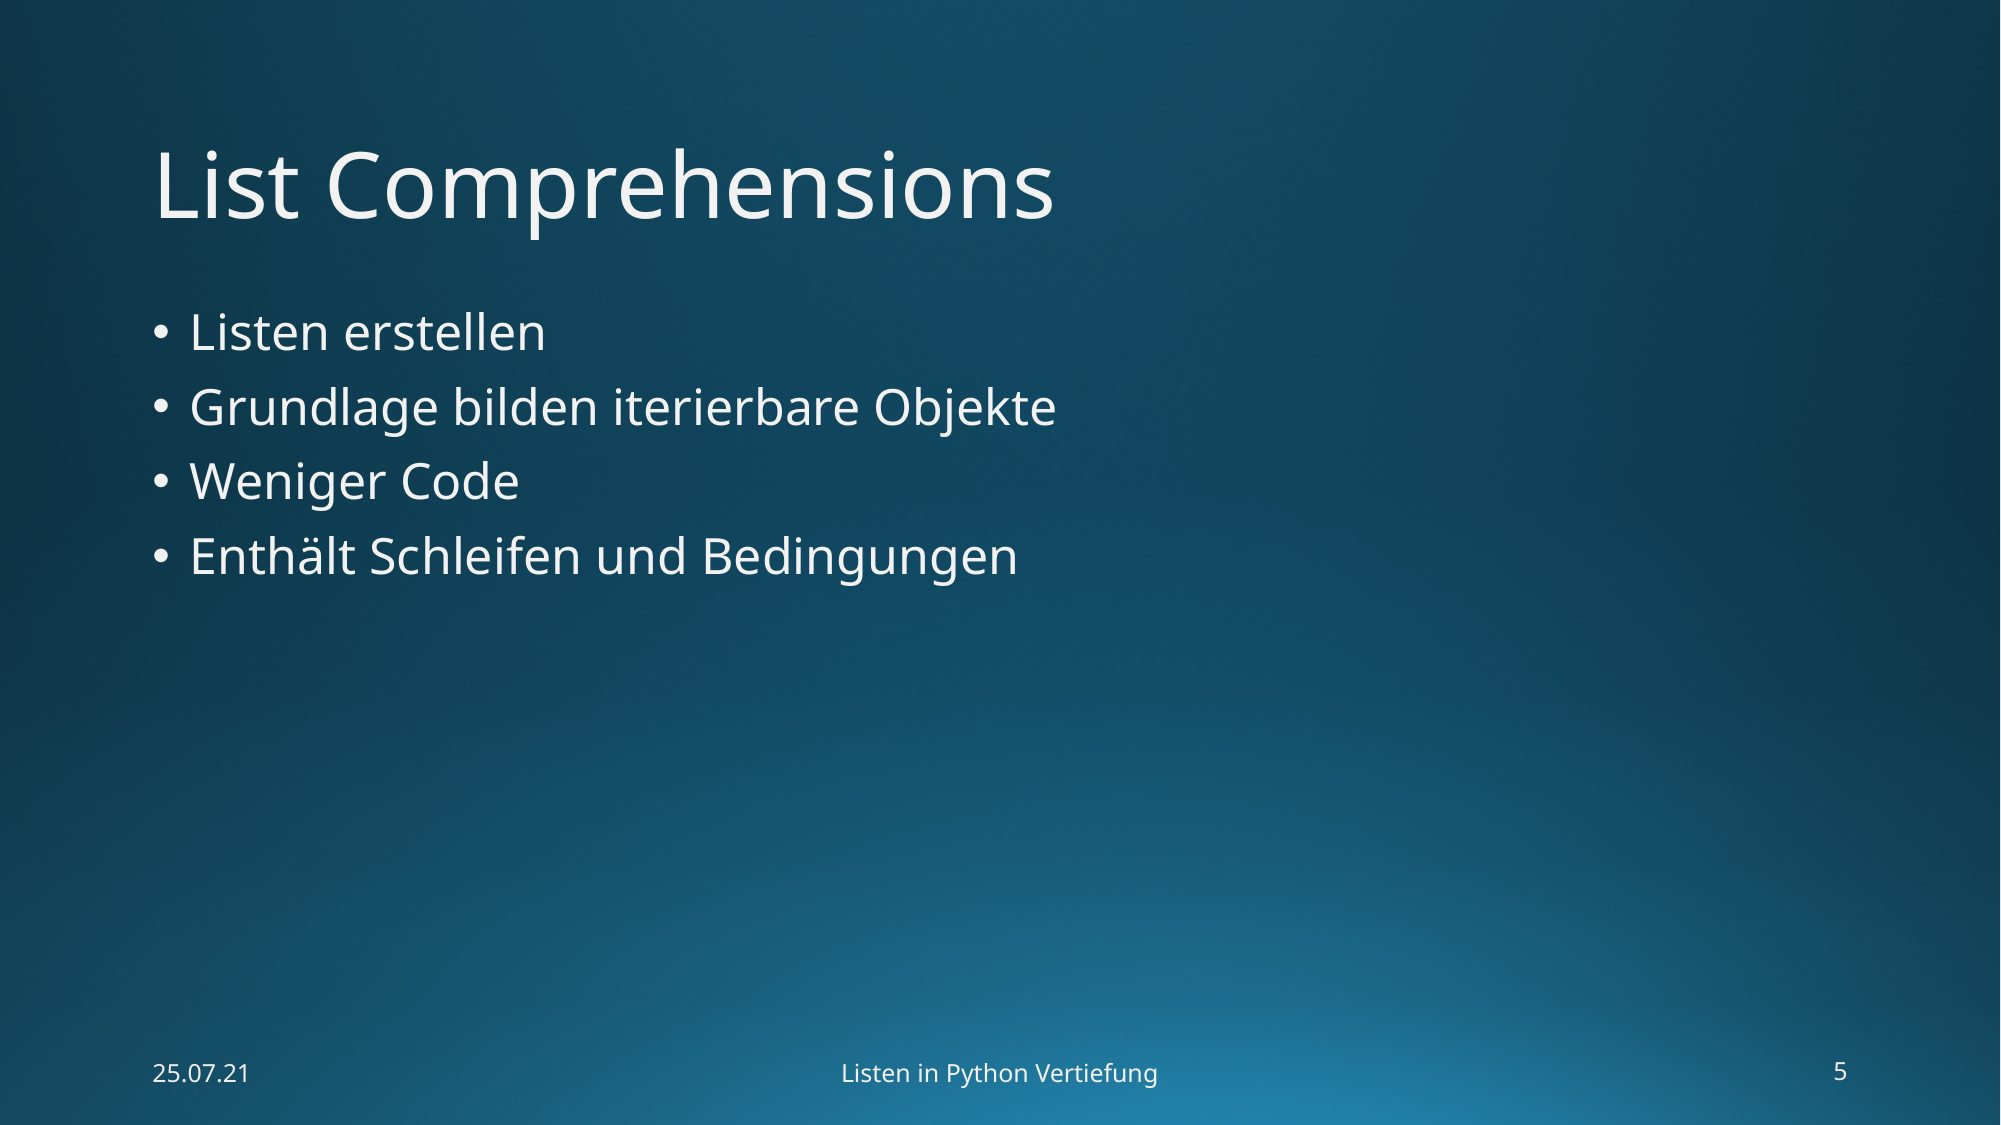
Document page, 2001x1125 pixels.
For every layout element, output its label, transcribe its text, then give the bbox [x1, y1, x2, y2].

picture [0, 0, 2001, 1125]
slide_number 5 [1412, 1042, 1863, 1103]
title List Comprehensions [137, 59, 1443, 247]
list Listen erstellen Grundlage bilden iterierbare Objekte Weniger Code Enthält Schleifen und Bedingungen [137, 299, 1443, 1014]
footer Listen in Python Vertiefung [662, 1042, 1338, 1103]
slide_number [137, 1042, 588, 1103]
